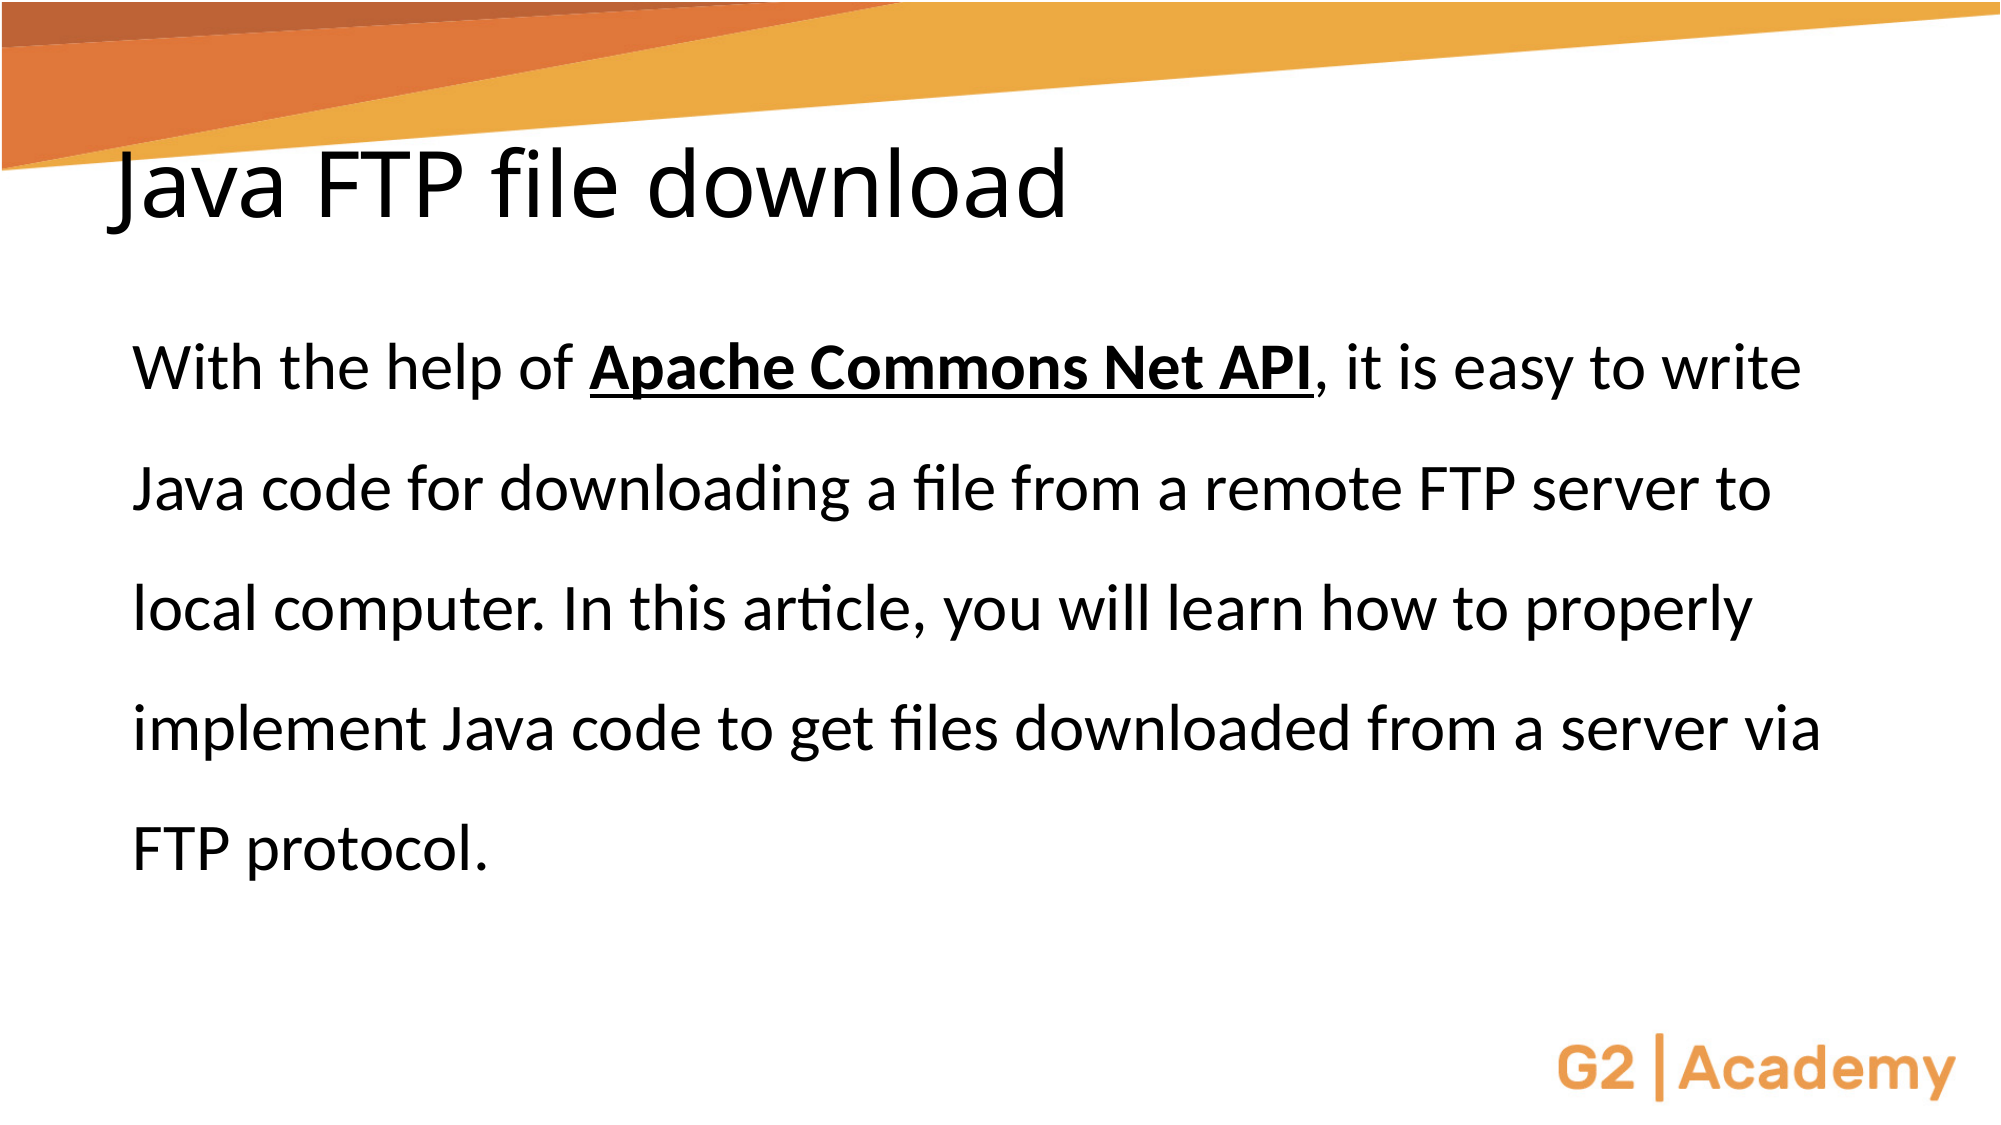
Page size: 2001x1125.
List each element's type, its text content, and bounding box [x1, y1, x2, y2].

list With the help of Apache Commons Net API, it is easy to write Java code for downloading a file from a remote FTP server to local computer. In this article, you will learn how to properly implement Java code to get files downloaded from a server via FTP protocol. [99, 275, 1900, 1037]
title Java FTP file download [99, 100, 1900, 275]
picture [1, 2, 2000, 1125]
